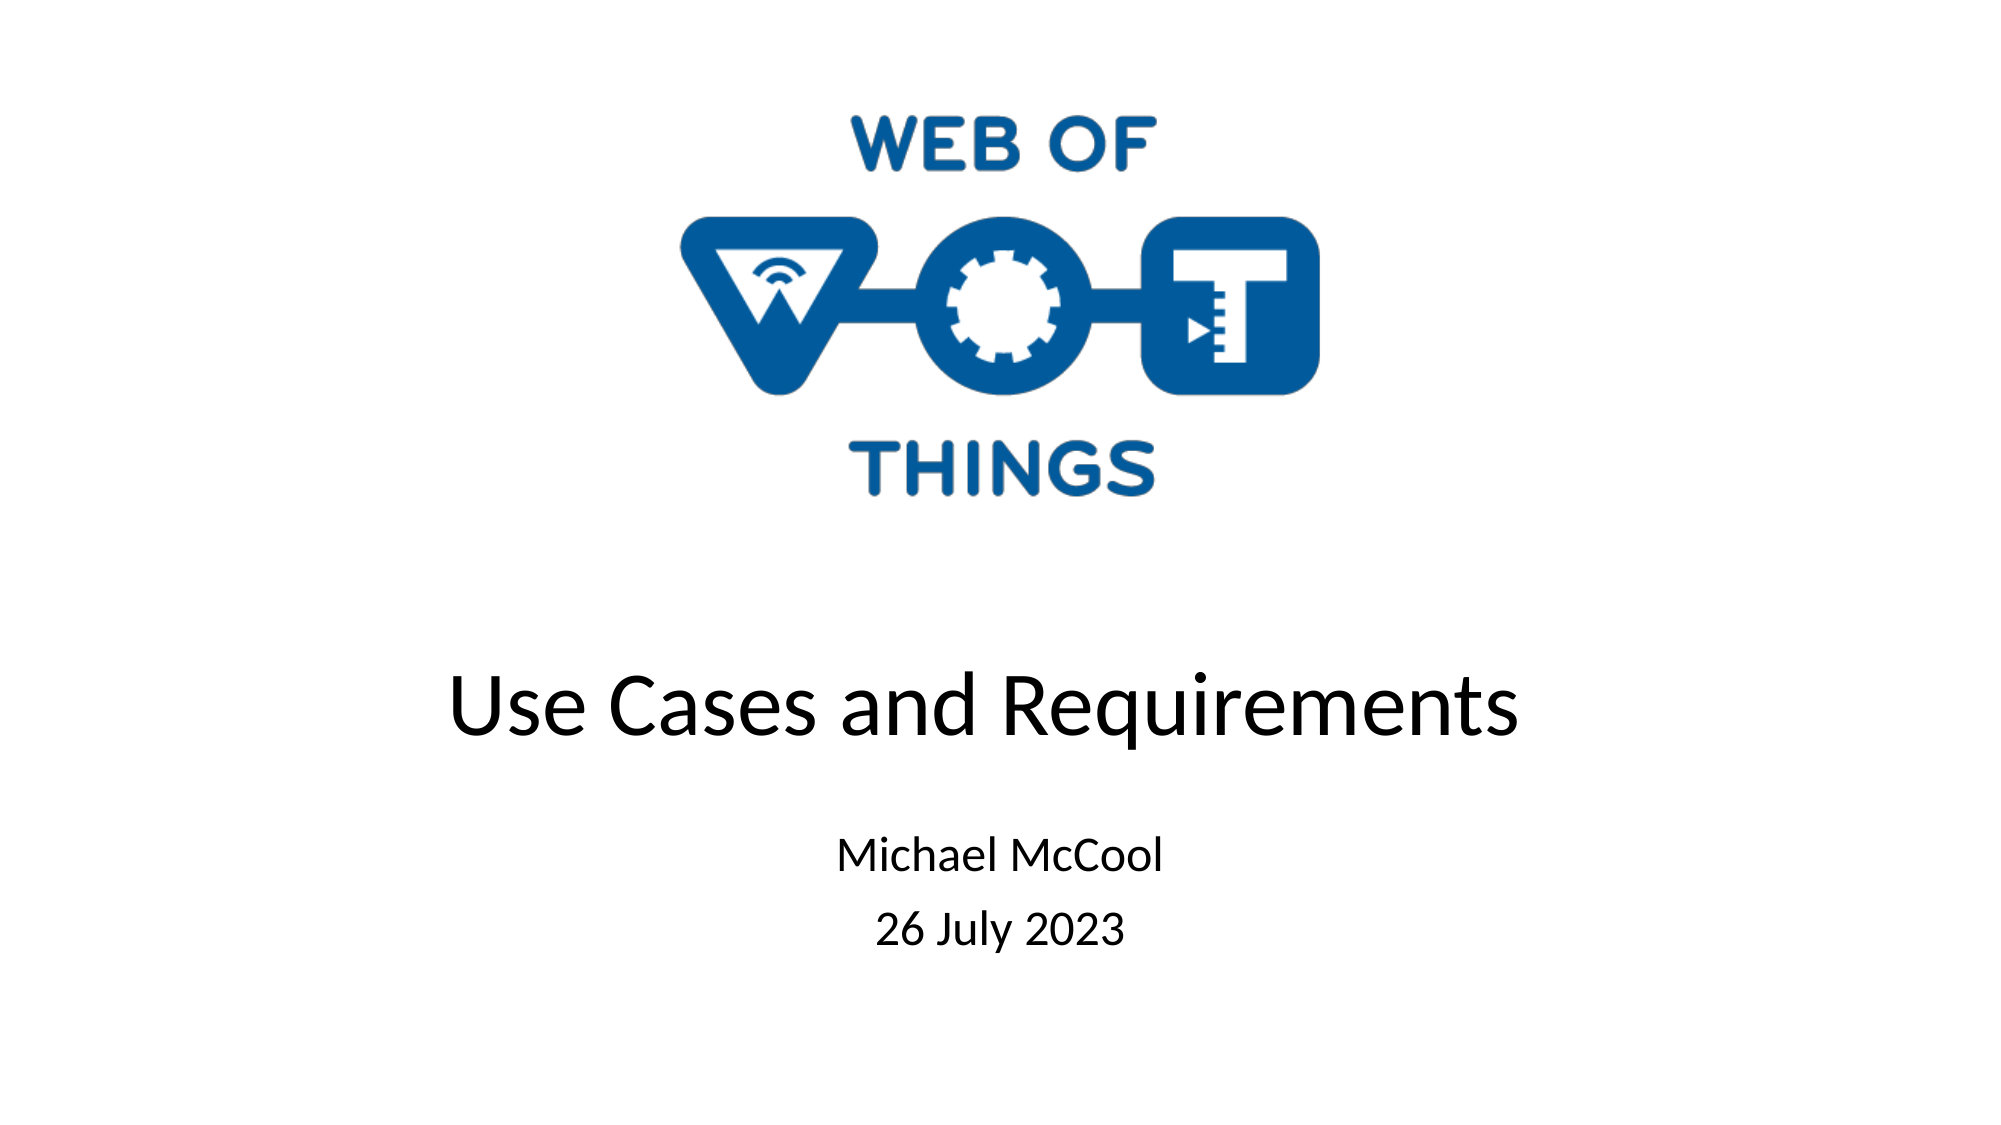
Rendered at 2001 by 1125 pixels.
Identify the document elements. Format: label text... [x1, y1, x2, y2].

picture [619, 79, 1381, 533]
title Use Cases and Requirements [86, 535, 1884, 777]
subtitle Michael McCool 26 July 2023 [249, 820, 1750, 1007]
